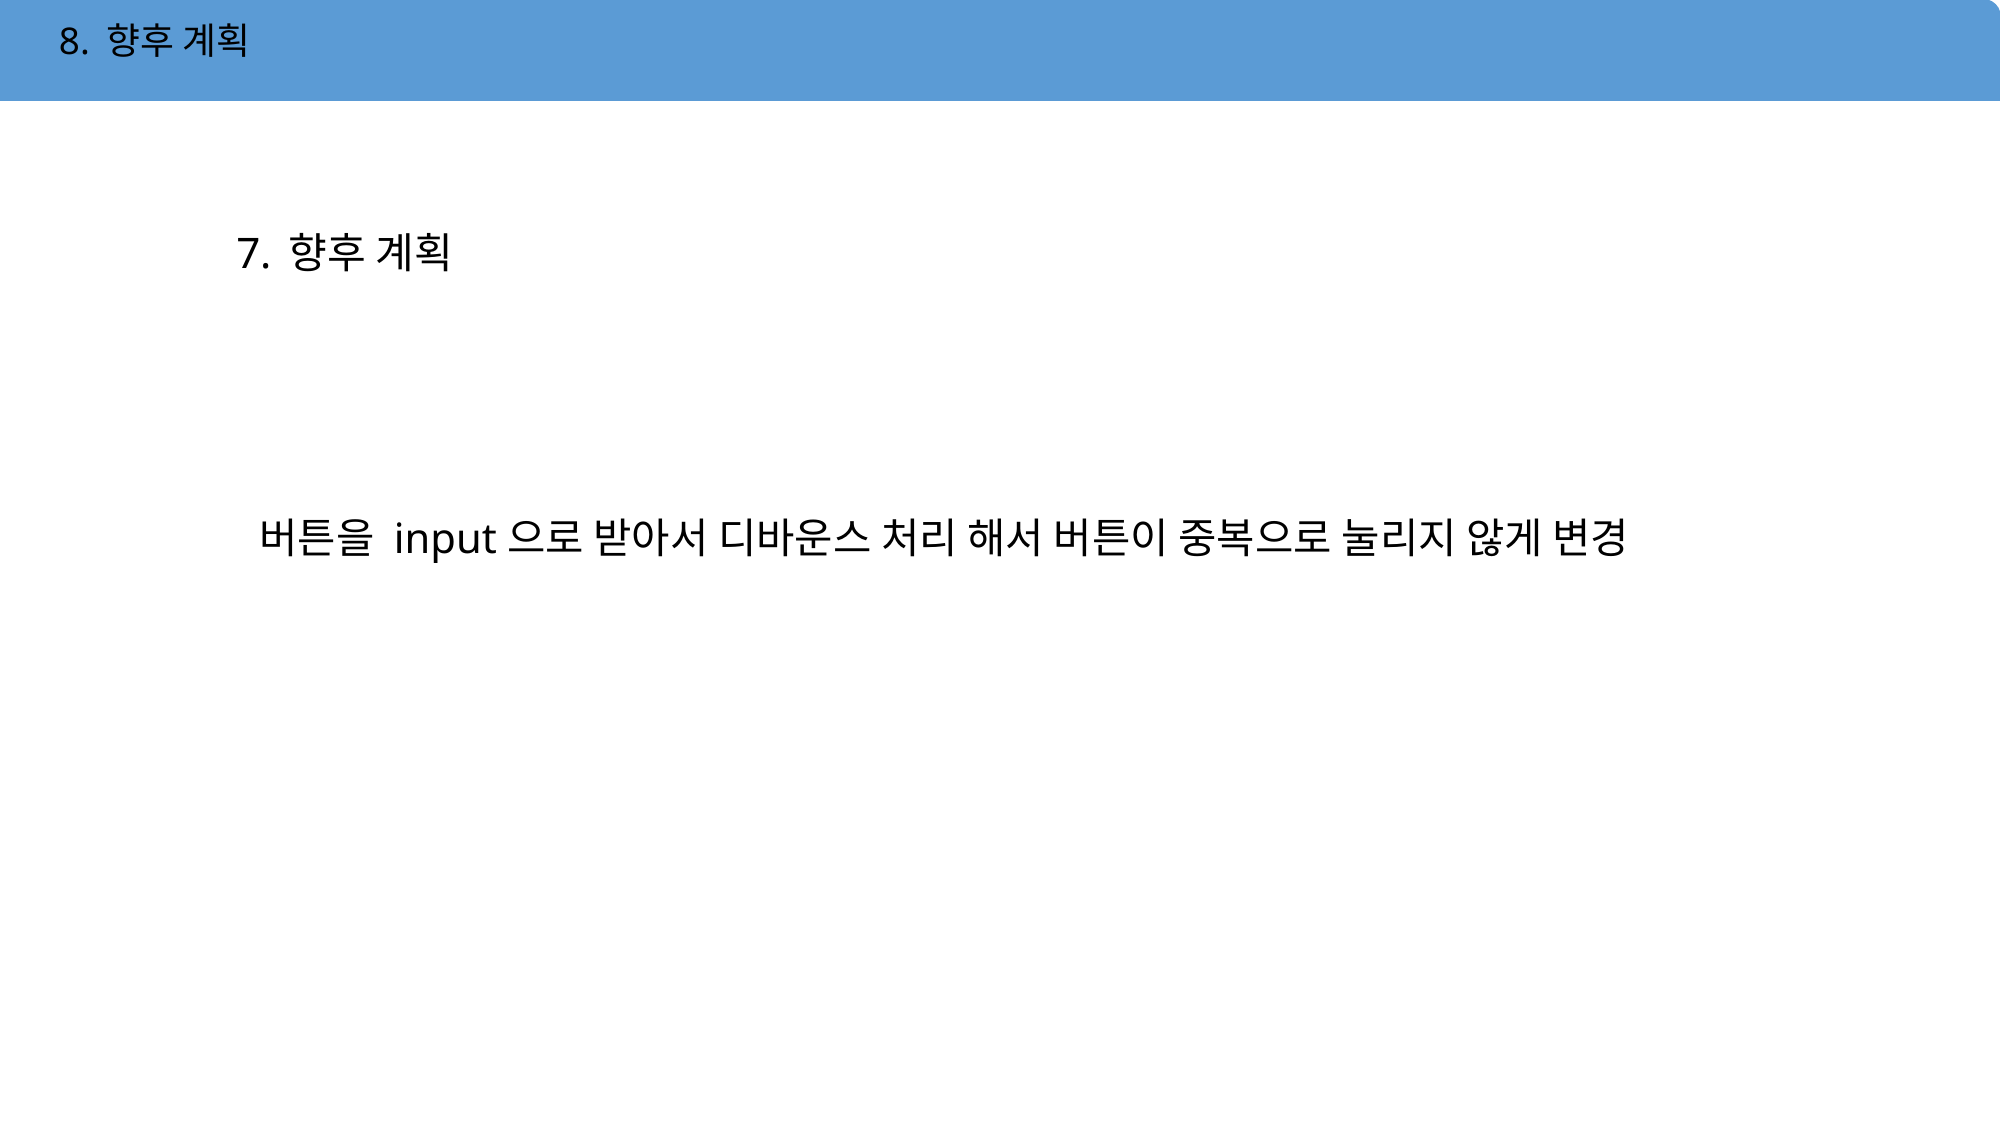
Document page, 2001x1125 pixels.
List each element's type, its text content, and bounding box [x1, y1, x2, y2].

subtitle 8. 향후 계획 [30, 15, 280, 92]
text_box [0, 0, 2000, 100]
title 버튼을 input으로 받아서 디바운스 처리 해서 버튼이 중복으로 눌리지 않게 변경 [225, 375, 1725, 1013]
title 7. 향후 계획 [221, 178, 1722, 285]
